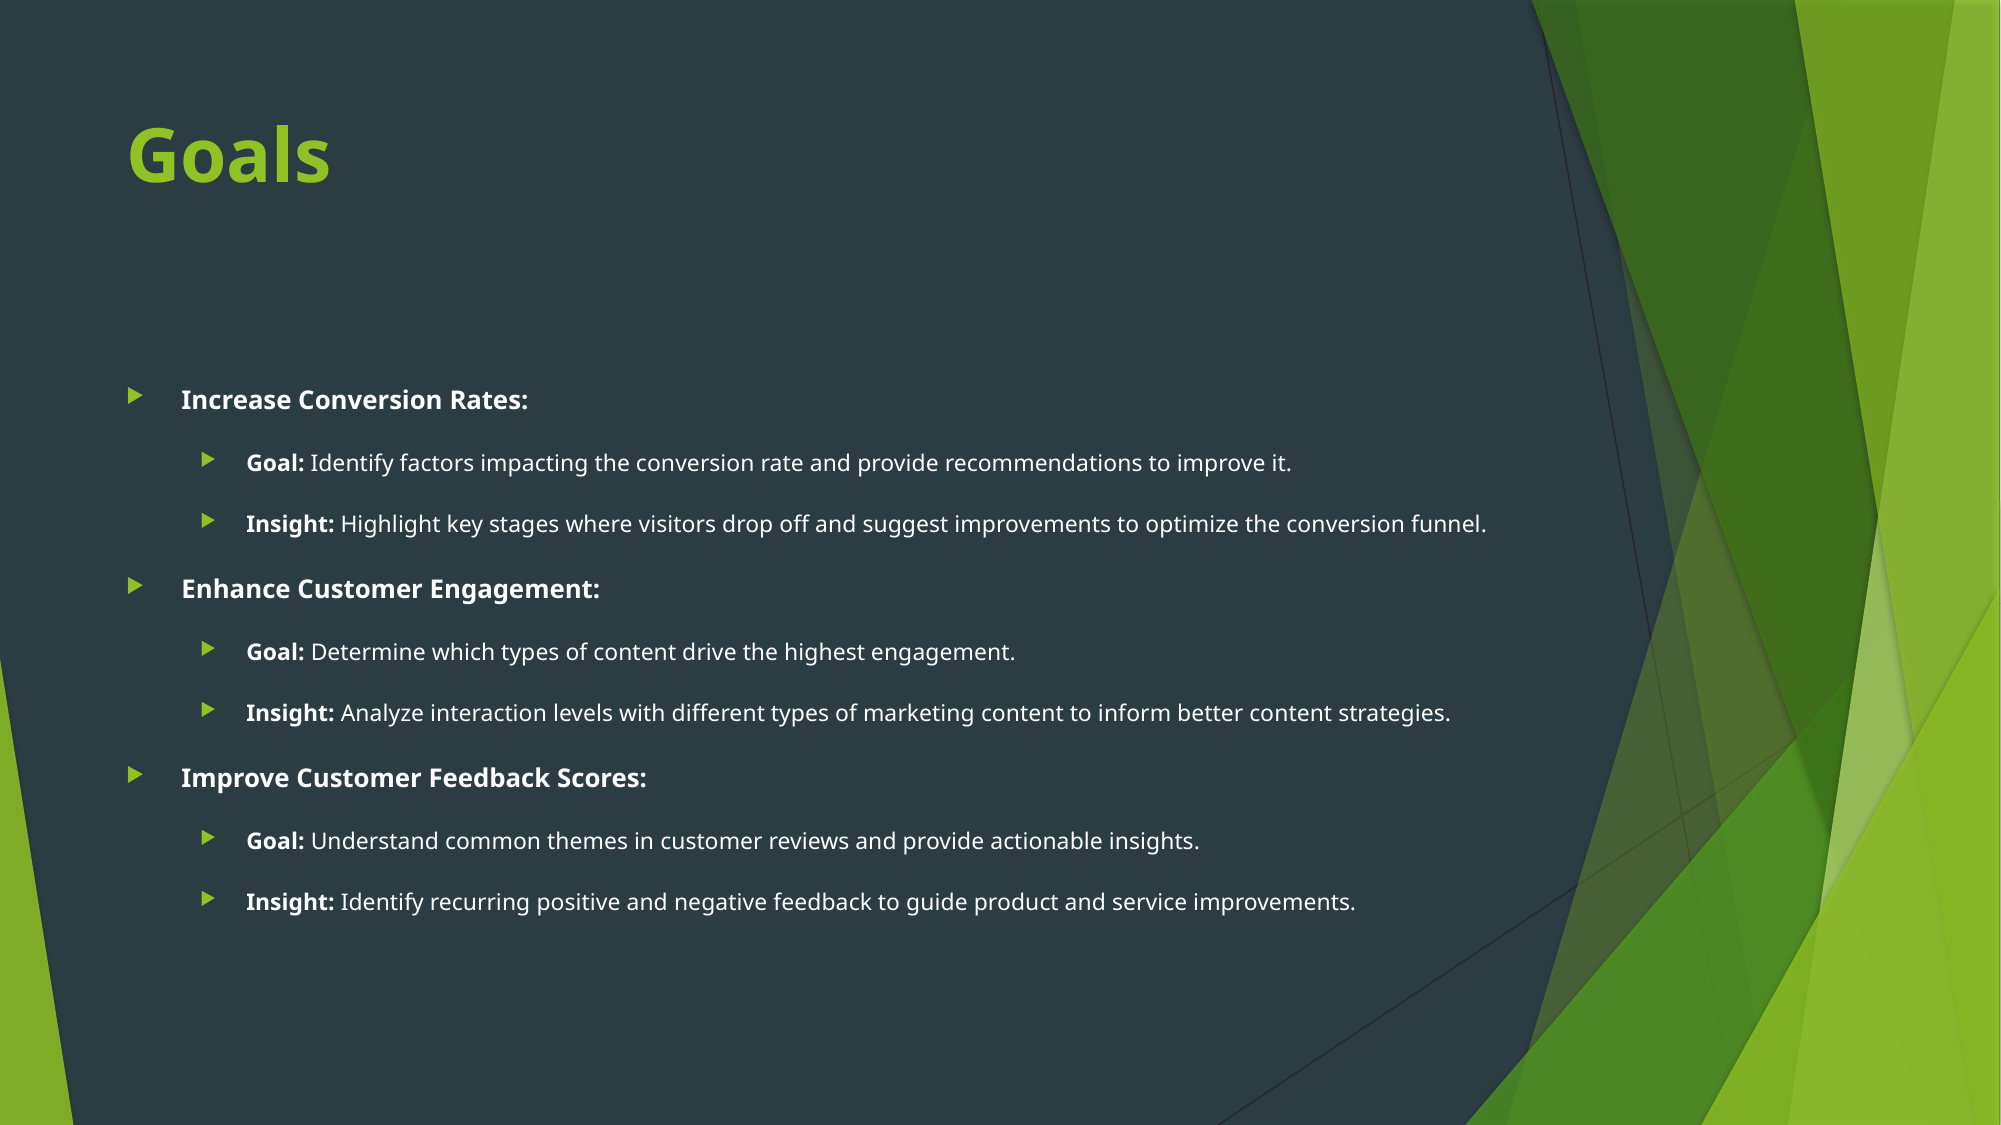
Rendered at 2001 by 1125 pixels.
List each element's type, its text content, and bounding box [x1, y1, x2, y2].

title Goals [111, 99, 1522, 317]
list Increase Conversion Rates: Goal: Identify factors impacting the conversion rate and provide recommendations to improve it. Insight: Highlight key stages where visitors drop off and suggest improvements to optimize the conversion funnel. Enhance Customer Engagement: Goal: Determine which types of content drive the highest engagement. Insight: Analyze interaction levels with different types of marketing content to inform better content strategies. Improve Customer Feedback Scores: Goal: Understand common themes in customer reviews and provide actionable insights. Insight: Identify recurring positive and negative feedback to guide product and service improvements. [111, 354, 1522, 992]
